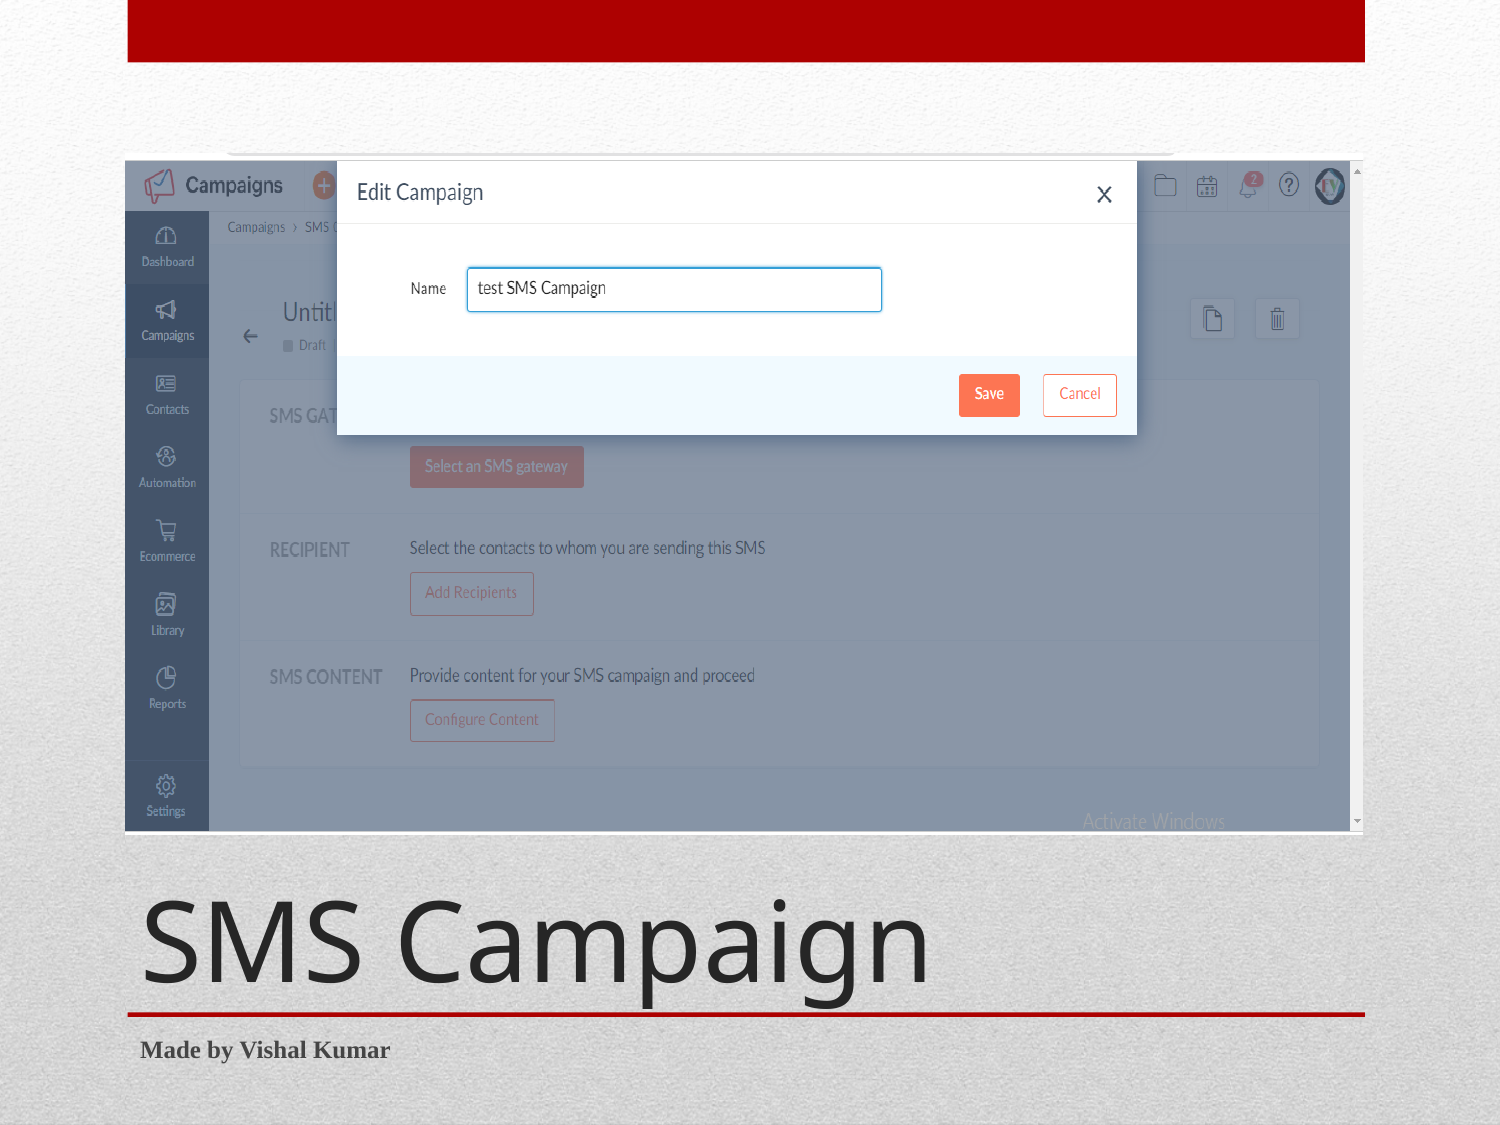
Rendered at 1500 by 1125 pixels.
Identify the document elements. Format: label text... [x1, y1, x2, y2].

footer Made by Vishal Kumar [125, 1018, 925, 1079]
title SMS Campaign [125, 845, 1238, 1013]
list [124, 152, 1364, 835]
